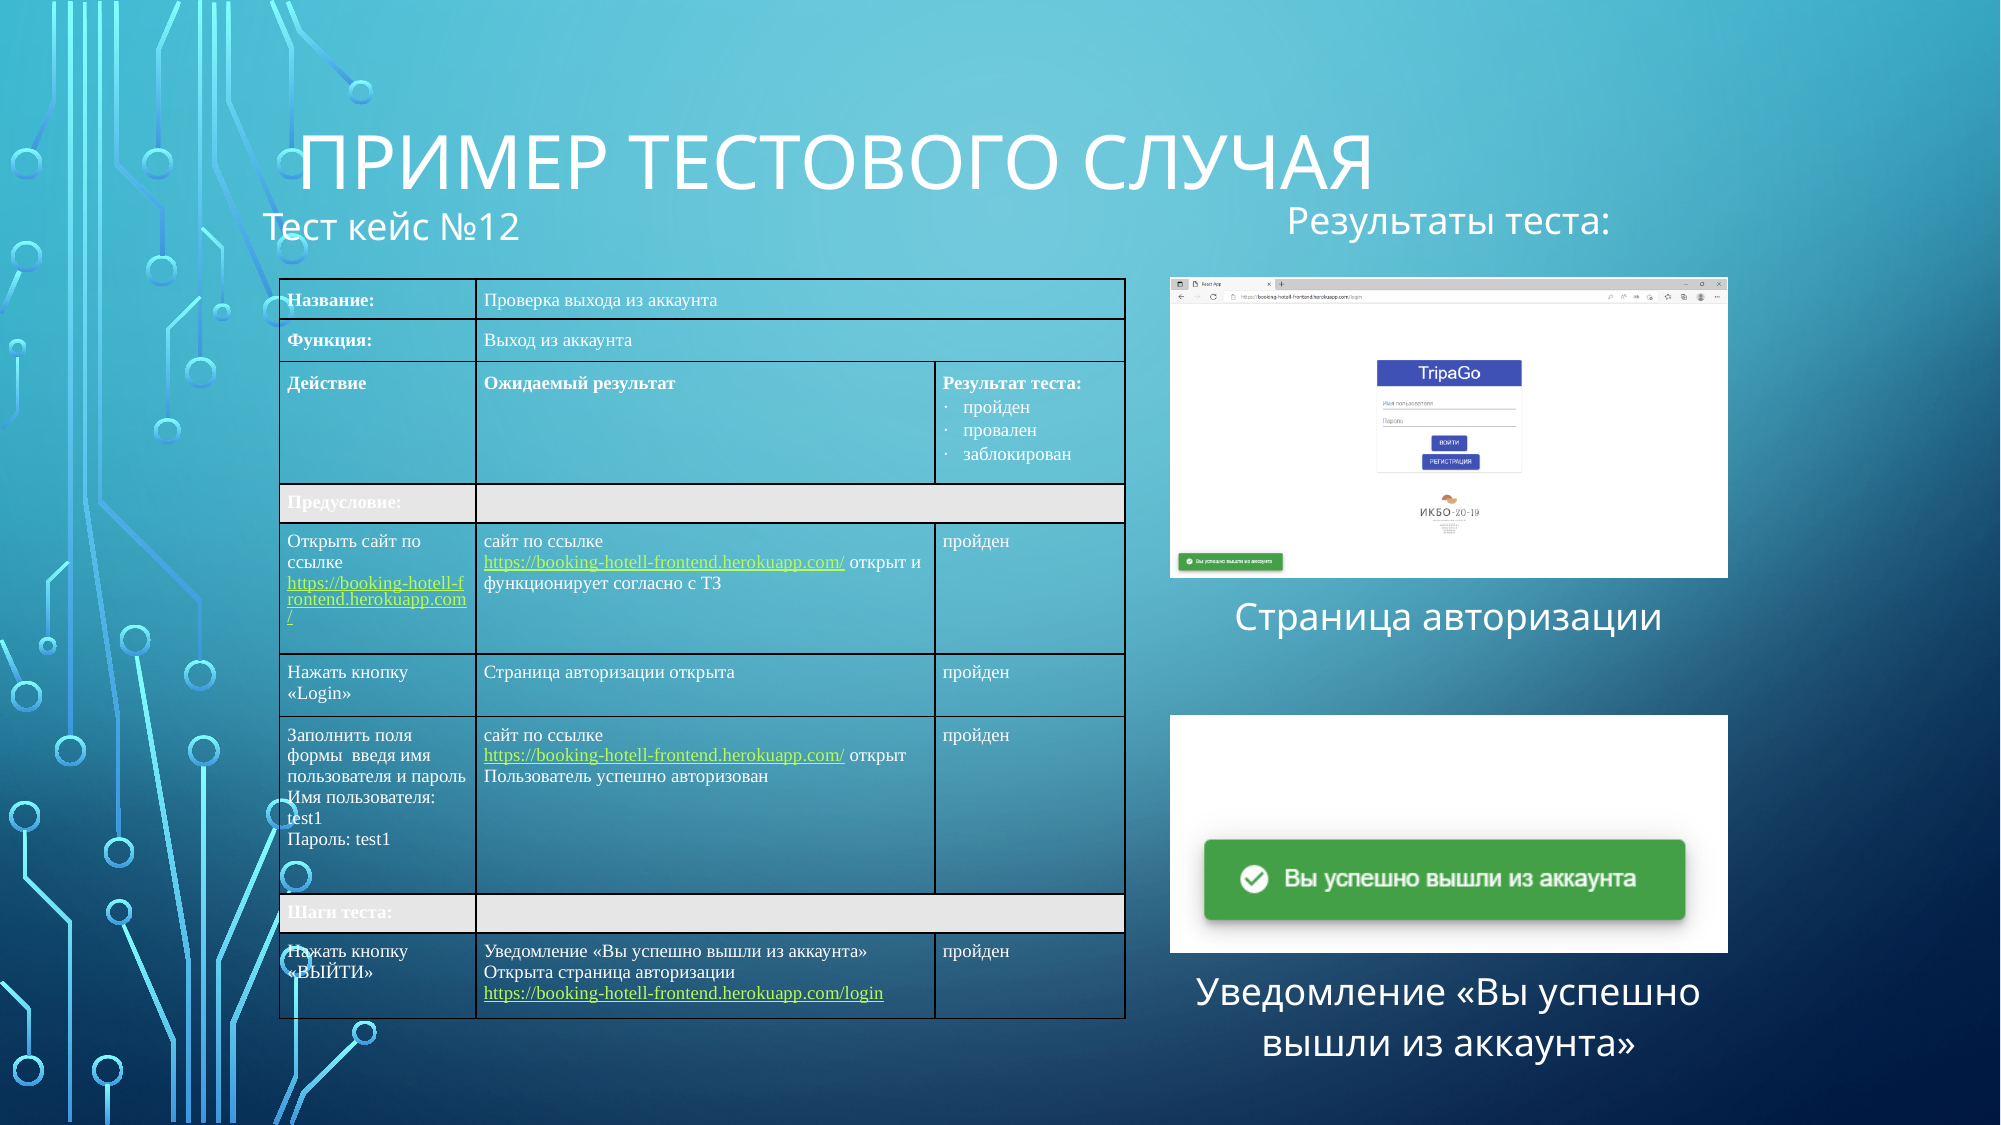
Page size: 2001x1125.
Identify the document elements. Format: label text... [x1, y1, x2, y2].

table_header Название: [280, 291, 475, 318]
picture [1170, 715, 1727, 952]
table_cell пройден [936, 934, 1124, 1018]
table_cell [477, 895, 1124, 932]
table_cell сайт по ссылке https://booking-hotell-frontend.herokuapp.com/ открыт и функционирует согласно с ТЗ [477, 524, 934, 653]
table_cell Нажать кнопку «Login» [280, 655, 475, 716]
table_header Проверка выхода из аккаунта [477, 280, 1124, 318]
table_cell Выход из аккаунта [477, 320, 1124, 361]
table_cell пройден [936, 524, 1124, 653]
text_box Результаты теста: [1171, 155, 1727, 278]
table_cell [477, 485, 1124, 522]
table_cell сайт по ссылке https://booking-hotell-frontend.herokuapp.com/ открыт Пользователь успешно авторизован [477, 717, 934, 893]
table_cell Ожидаемый результат [477, 362, 934, 483]
table_cell Функция: [280, 320, 475, 361]
picture [1170, 278, 1727, 578]
table_cell Результат теста: · пройден · провален · заблокирован [936, 362, 1124, 483]
table_cell Предусловие: [280, 485, 475, 522]
table_cell Уведомление «Вы успешно вышли из аккаунта» Открыта страница авторизации https://booking-hotell-frontend.herokuapp.com/login [477, 934, 934, 1018]
table_cell Страница авторизации открыта [477, 655, 934, 716]
table_cell пройден [936, 717, 1124, 893]
text_box [1106, 736, 1170, 867]
table_cell Нажать кнопку «ВЫЙТИ» [280, 934, 475, 1018]
table_cell Действие [280, 362, 475, 483]
text_box Страница авторизации [1171, 578, 1727, 681]
table_cell Заполнить поля формы введя имя пользователя и пароль Имя пользователя: test1 Пароль: test1 [280, 717, 475, 893]
text_box Уведомление «Вы успешно вышли из аккаунта» [1171, 952, 1727, 1081]
table_cell Открыть сайт по ссылке https://booking-hotell-frontend.herokuapp.com/ [280, 524, 475, 653]
text_box [1727, 736, 1875, 867]
table_cell пройден [936, 655, 1124, 716]
title Пример тестового случая [281, 0, 1723, 213]
table_cell Шаги теста: [280, 895, 475, 932]
text_box Тест кейс №12 [7, 160, 776, 291]
